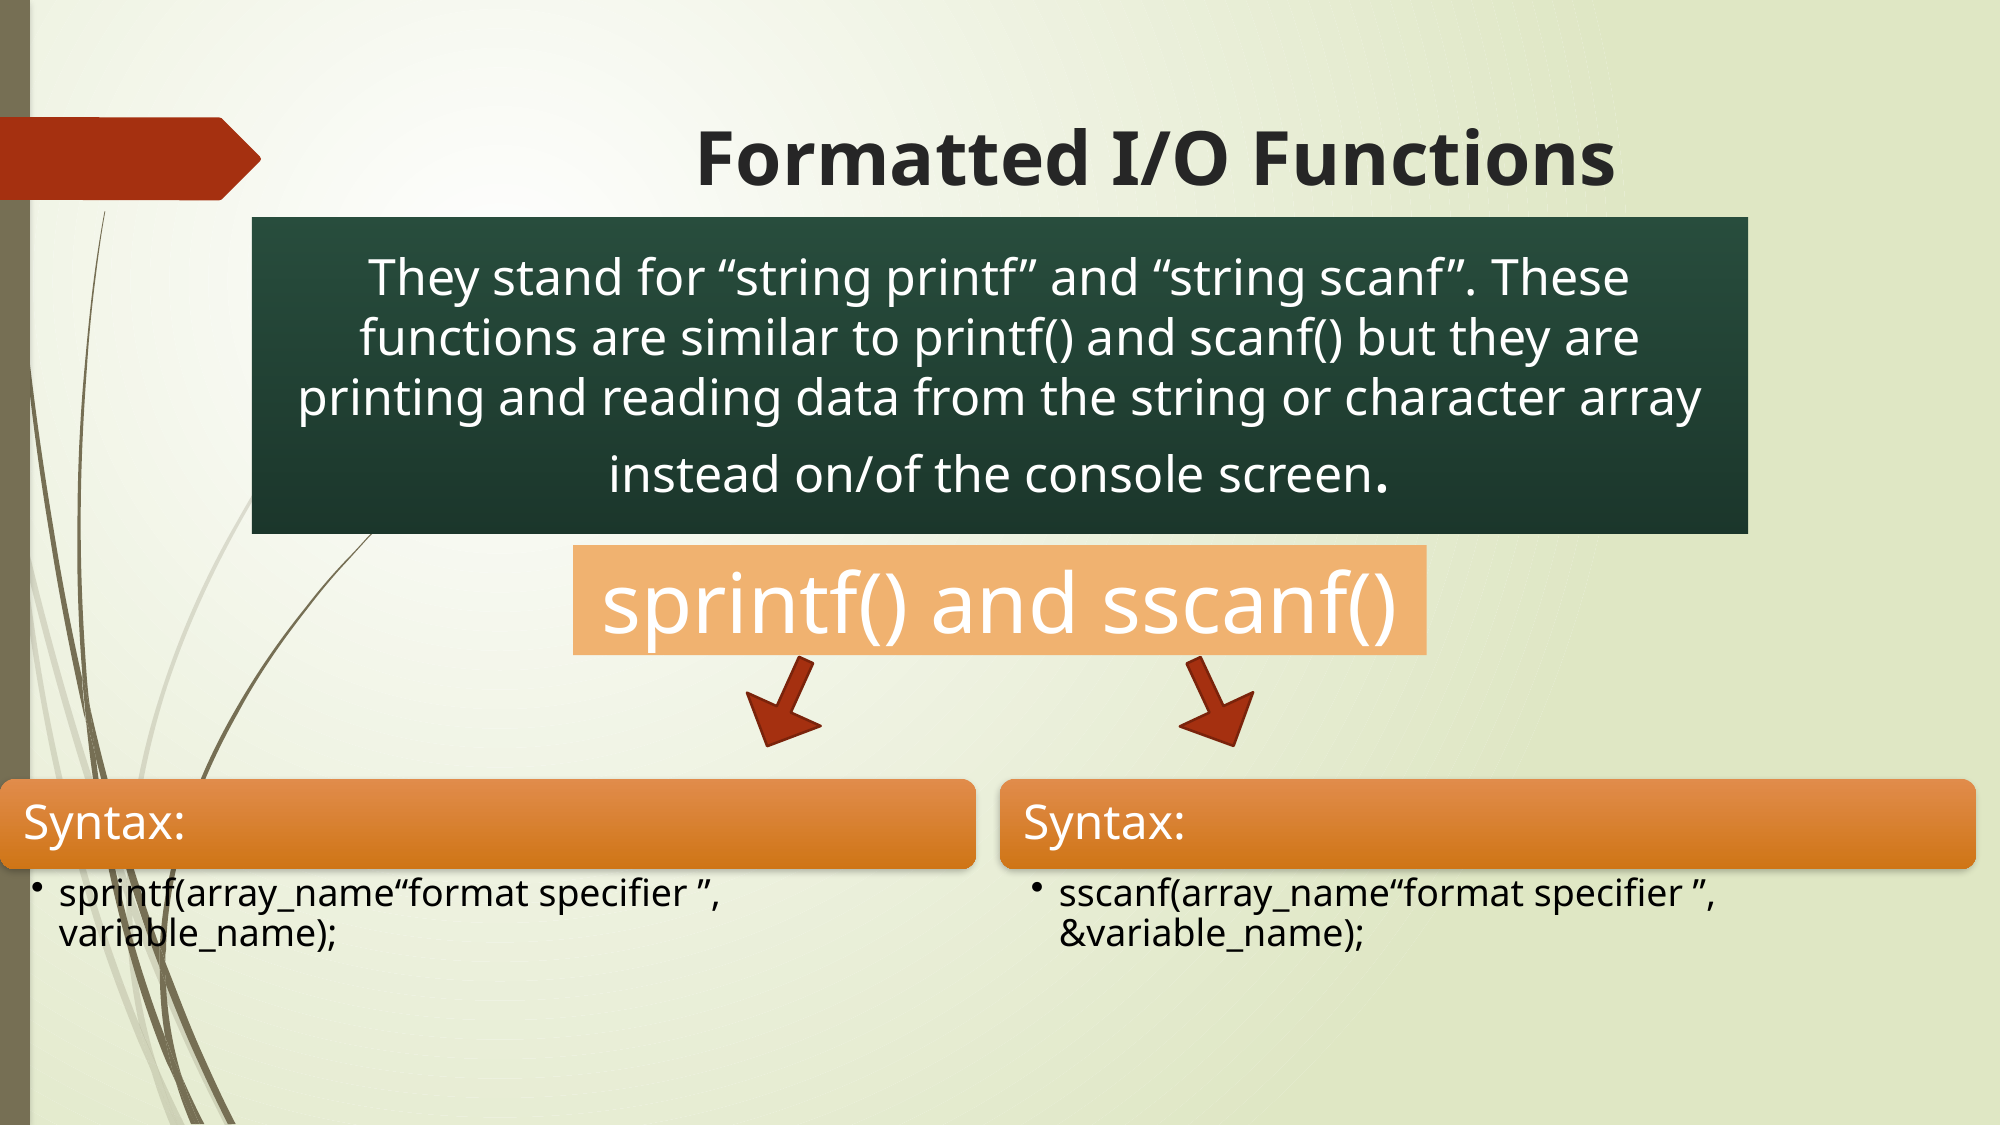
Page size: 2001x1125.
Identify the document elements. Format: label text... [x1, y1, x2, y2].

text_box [0, 774, 977, 968]
text_box [1178, 655, 1255, 748]
title Formatted I/O Functions [425, 102, 1888, 313]
text_box [745, 655, 822, 748]
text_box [999, 774, 1977, 968]
text_box They stand for “string printf” and “string scanf”. These functions are similar to printf() and scanf() but they are printing and reading data from the string or character array instead on/of the console screen. [251, 217, 1749, 535]
text_box sprintf() and sscanf() [572, 544, 1428, 656]
